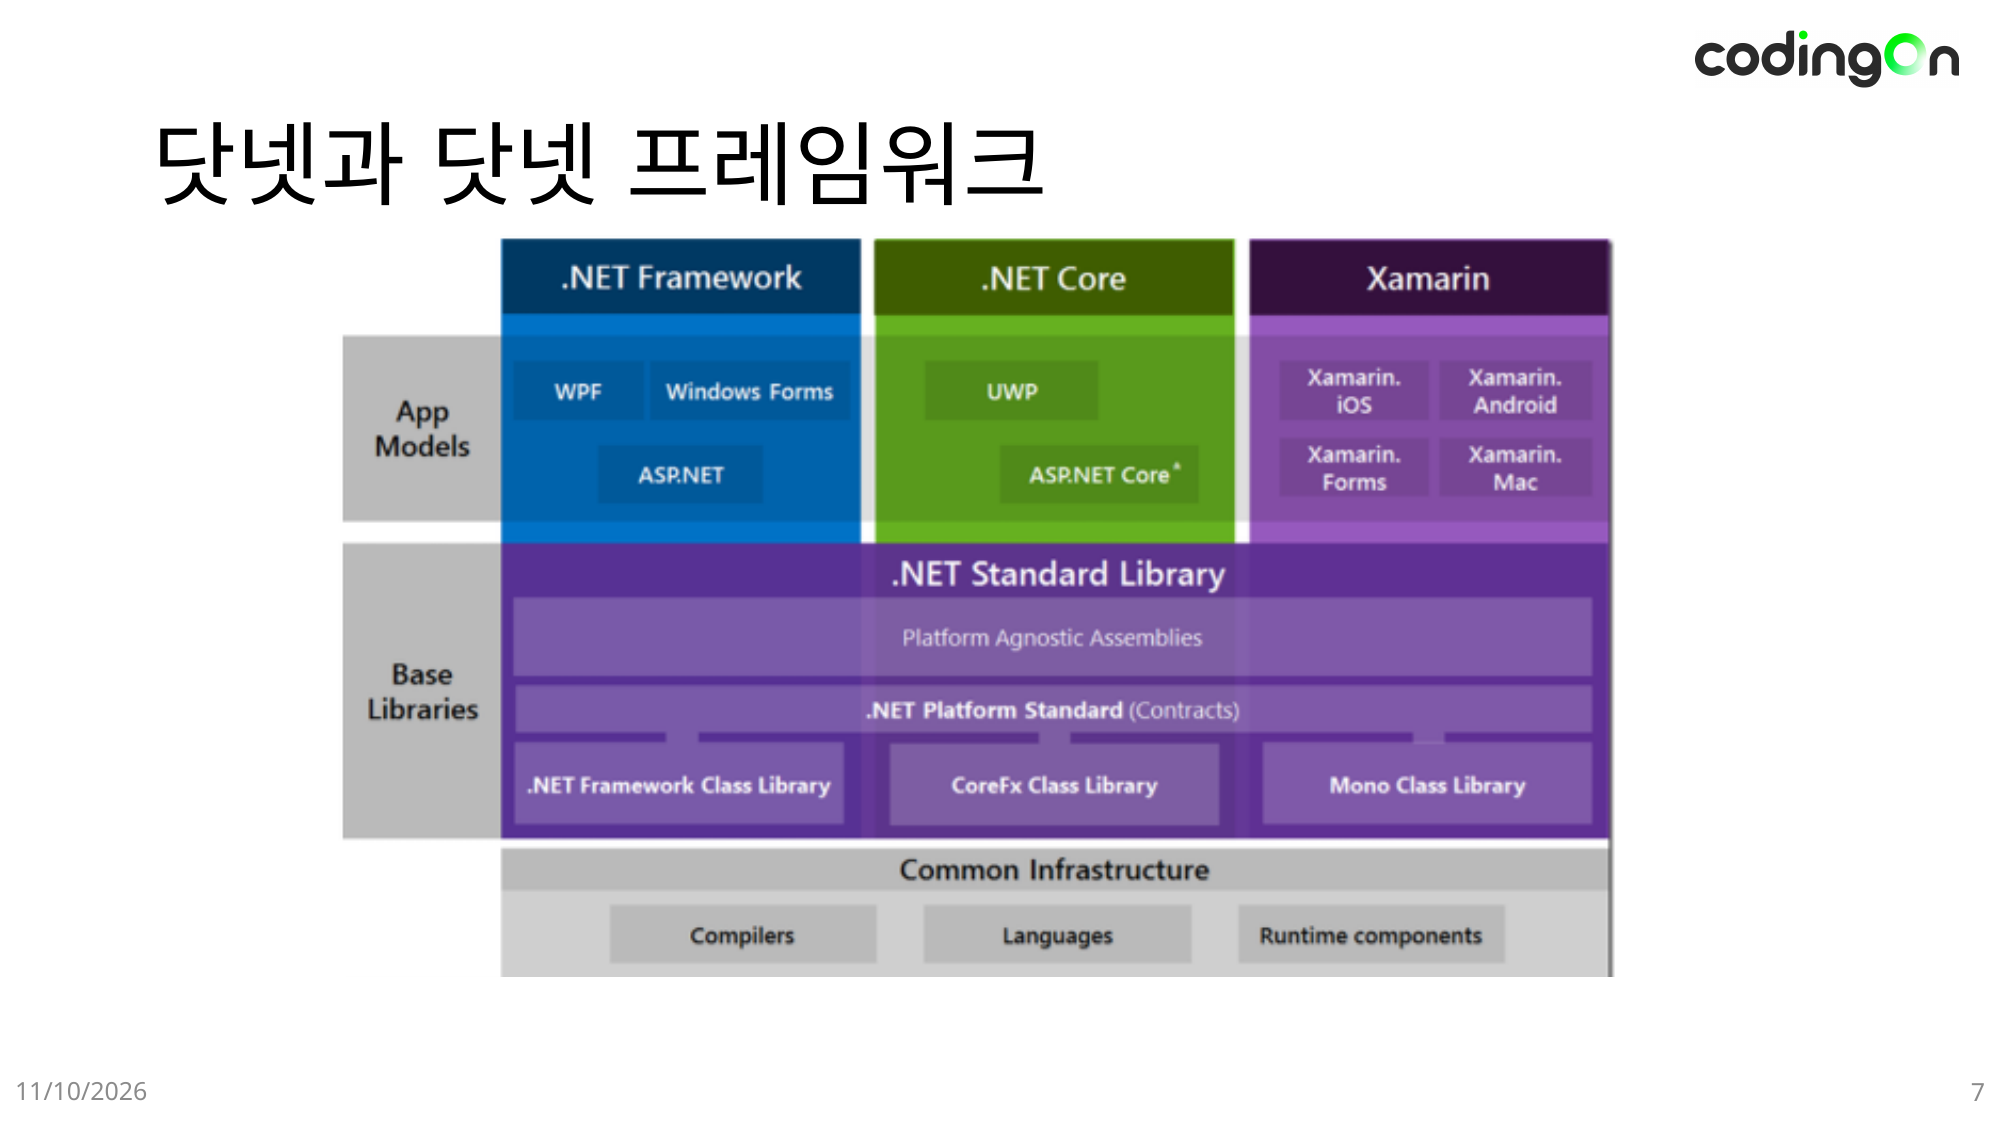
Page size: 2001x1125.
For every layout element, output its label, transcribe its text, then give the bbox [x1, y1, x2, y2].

picture [337, 235, 1617, 977]
slide_number 7 [1550, 1063, 2000, 1124]
picture [1695, 30, 1959, 88]
title 닷넷과 닷넷 프레임워크 [137, 59, 1863, 278]
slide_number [0, 1062, 450, 1123]
